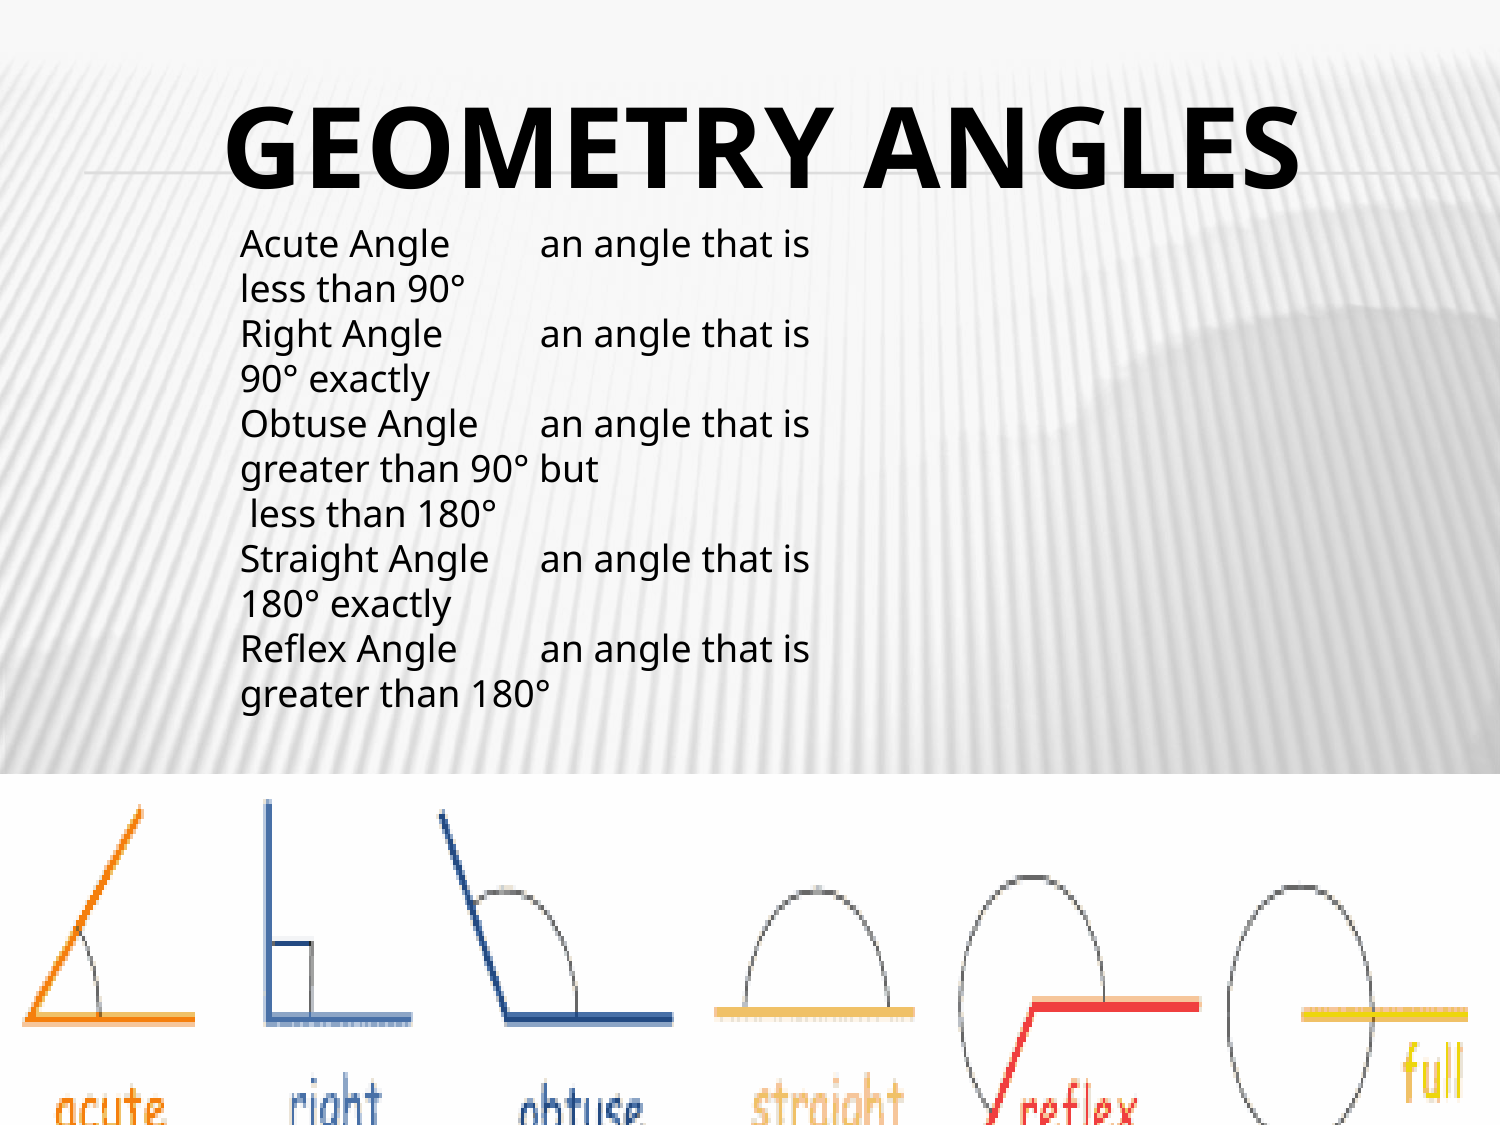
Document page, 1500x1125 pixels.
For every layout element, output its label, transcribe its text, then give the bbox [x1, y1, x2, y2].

text_box Acute Angle an angle that is less than 90° Right Angle an angle that is 90° exactly Obtuse Angle an angle that is greater than 90° but less than 180° Straight Angle an angle that is 180° exactly Reflex Angle an angle that is greater than 180° [224, 212, 888, 723]
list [0, 774, 1500, 1125]
title Geometry Angles [50, 75, 1475, 213]
